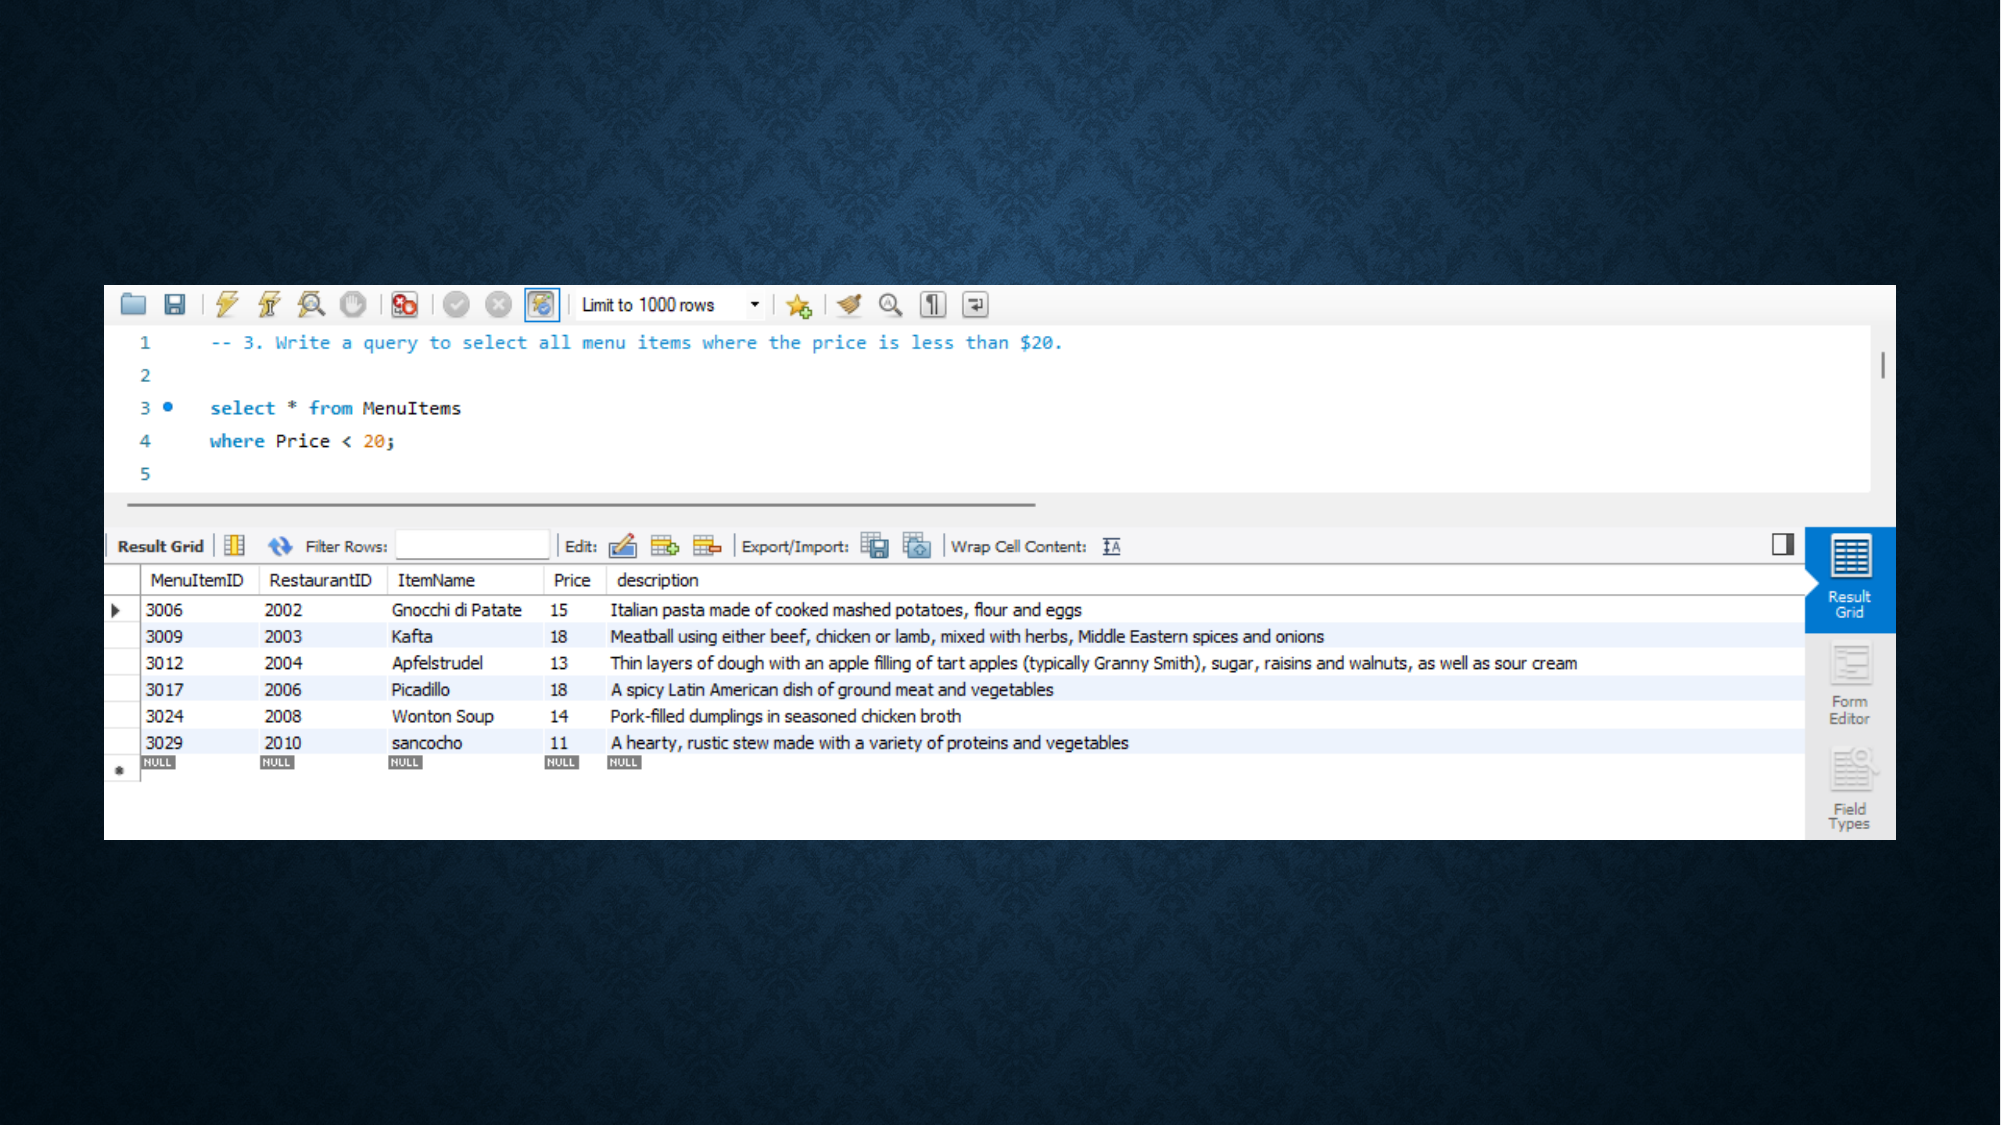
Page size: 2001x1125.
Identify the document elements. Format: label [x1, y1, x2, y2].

picture [104, 284, 1896, 841]
